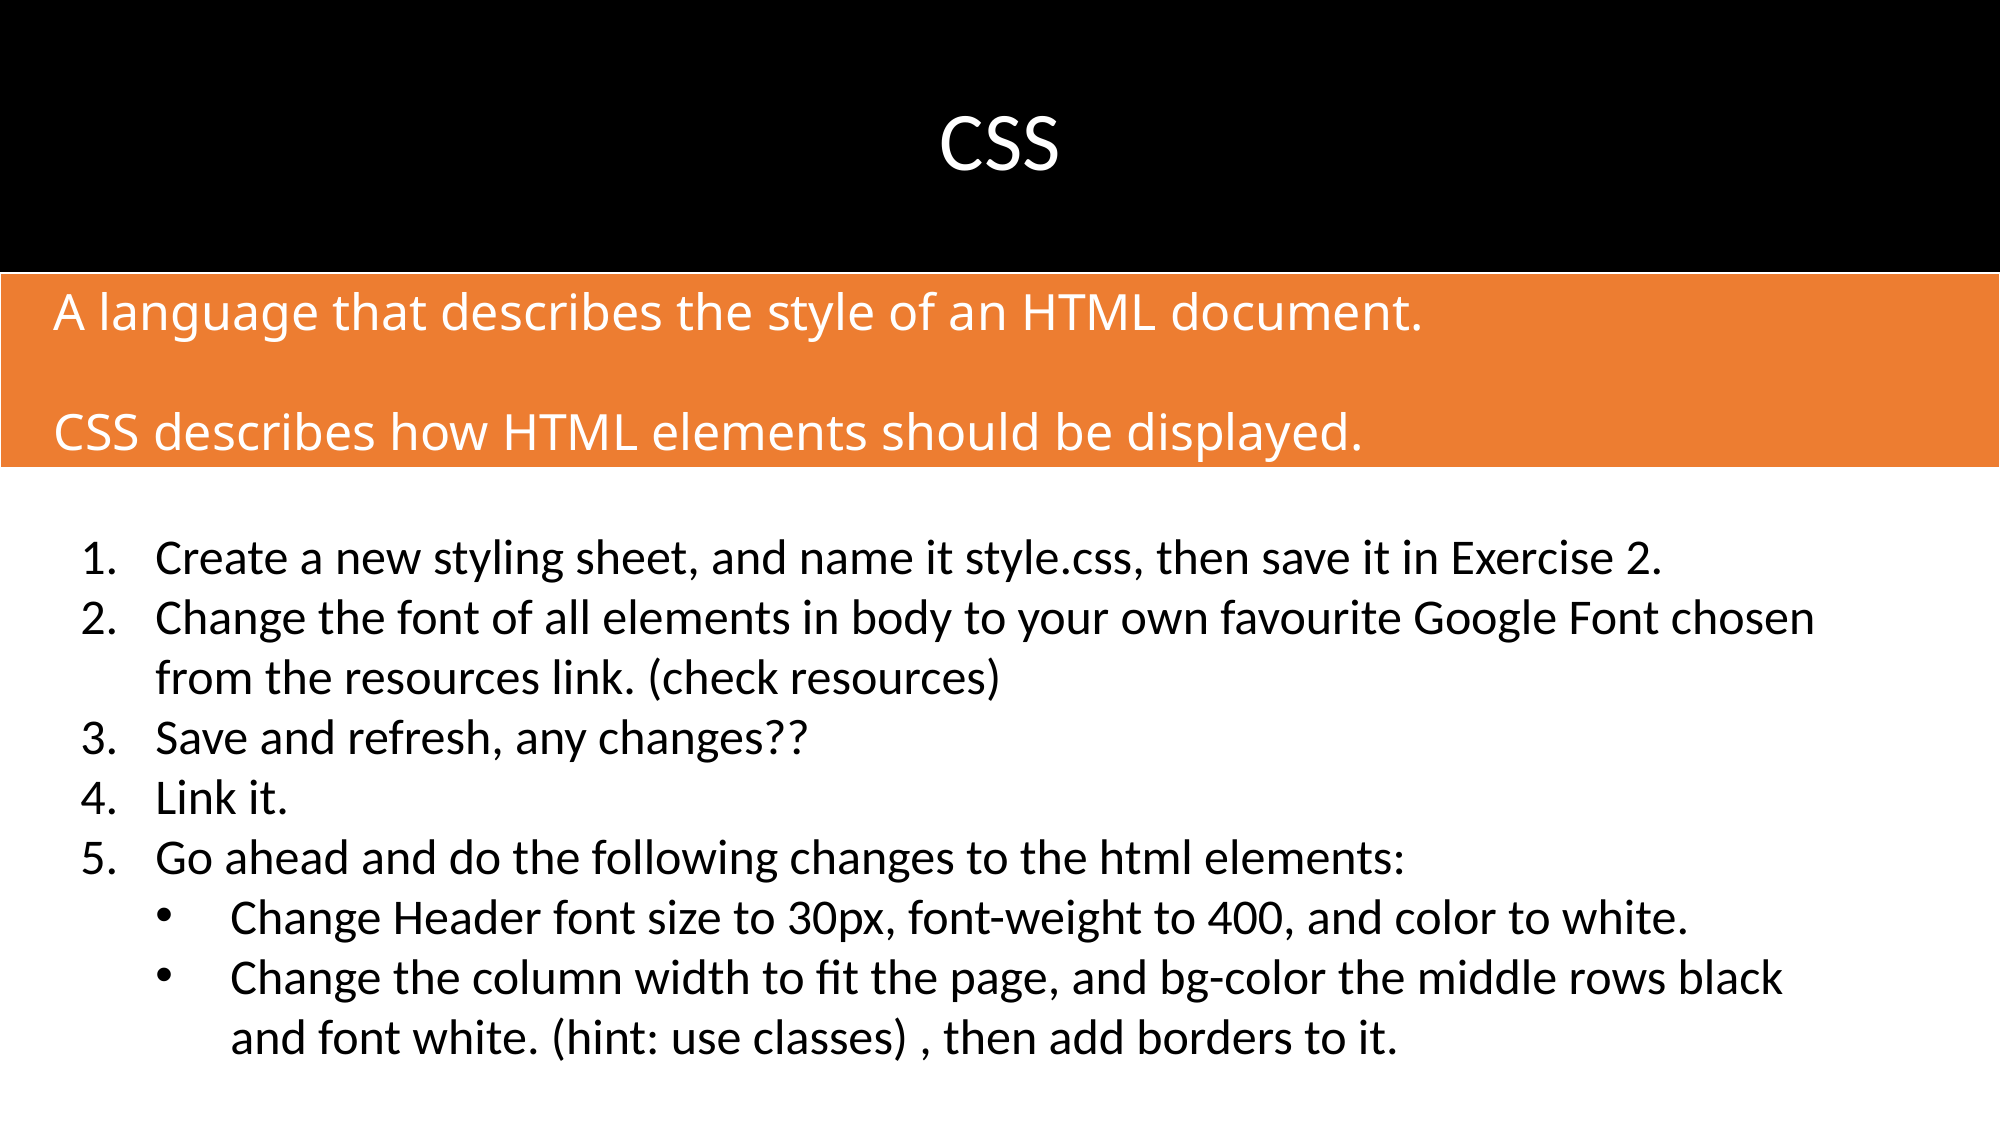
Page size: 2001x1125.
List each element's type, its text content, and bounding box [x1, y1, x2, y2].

text_box A language that describes the style of an HTML document. CSS describes how HTML elements should be displayed. [0, 272, 2000, 469]
text_box CSS [0, 0, 2000, 272]
text_box Create a new styling sheet, and name it style.css, then save it in Exercise 2. Change the font of all elements in body to your own favourite Google Font chosen from the resources link. (check resources) Save and refresh, any changes?? Link it. Go ahead and do the following changes to the html elements: Change Header font size to 30px, font-weight to 400, and color to white. Change the column width to fit the page, and bg-color the middle rows black and font white. (hint: use classes) , then add borders to it. [65, 516, 1853, 1072]
